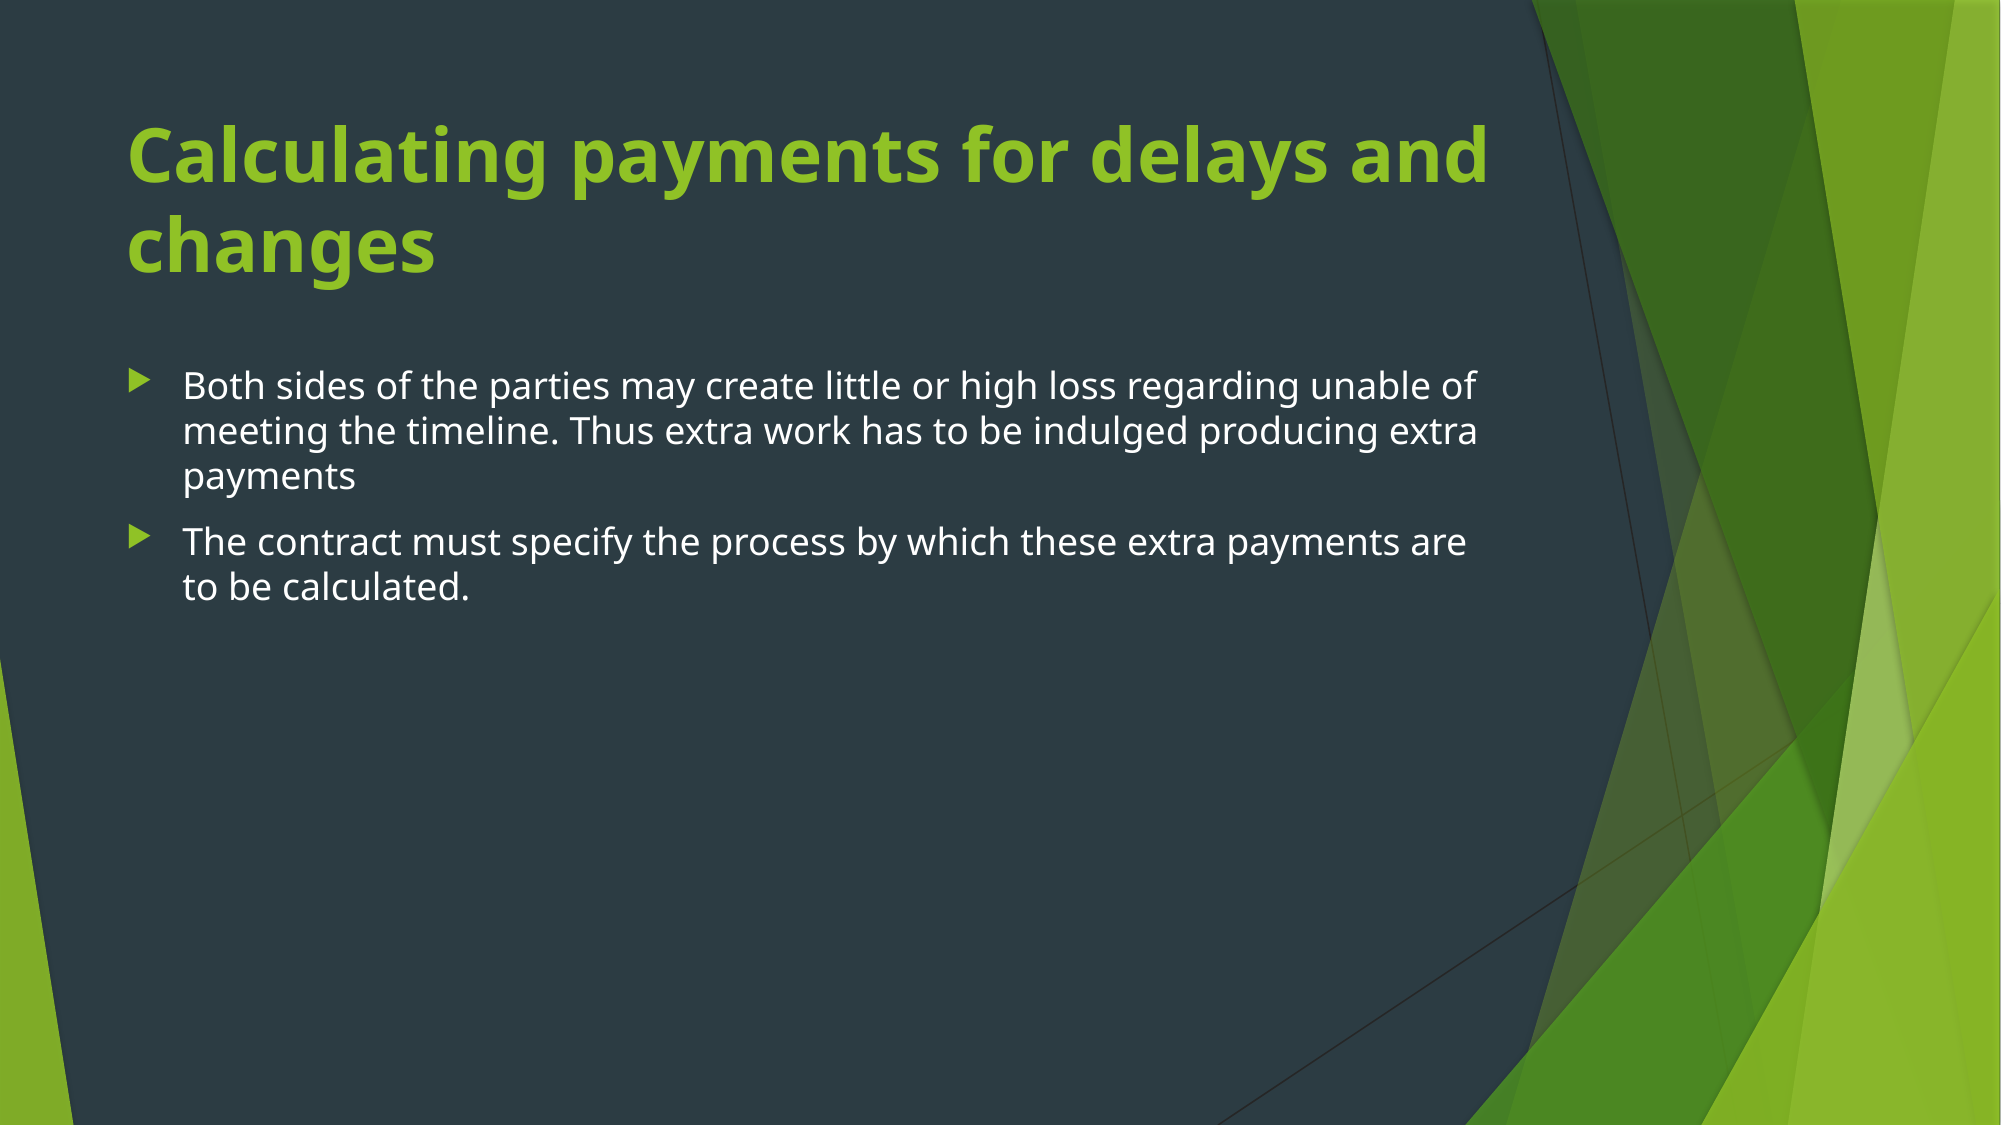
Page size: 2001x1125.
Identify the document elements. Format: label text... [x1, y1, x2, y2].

list Both sides of the parties may create little or high loss regarding unable of meeting the timeline. Thus extra work has to be indulged producing extra payments The contract must specify the process by which these extra payments are to be calculated. [111, 354, 1522, 992]
title Calculating payments for delays and changes [111, 99, 1522, 317]
